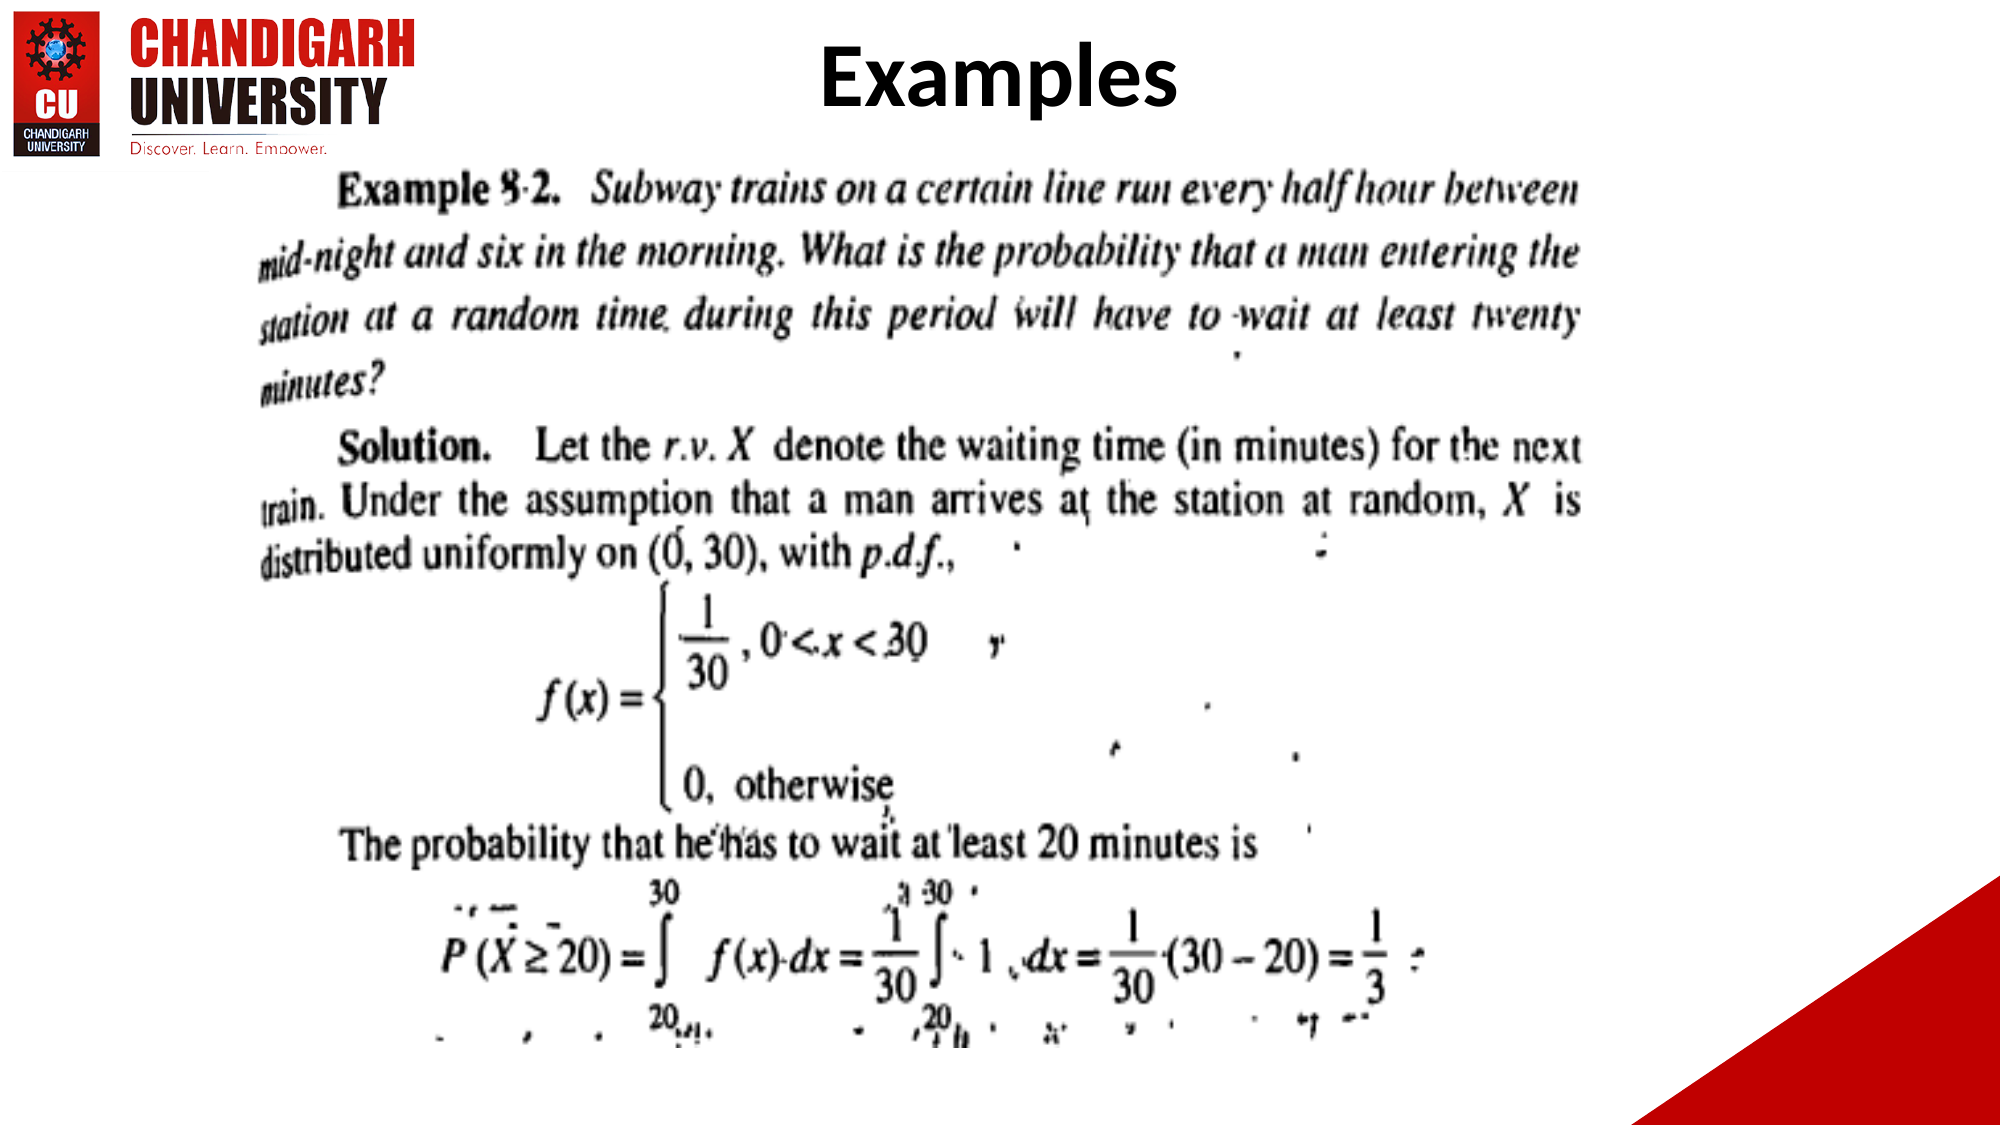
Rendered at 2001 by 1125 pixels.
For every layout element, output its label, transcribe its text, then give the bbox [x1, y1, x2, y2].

title Examples [424, 4, 1900, 136]
picture [1, 3, 1655, 1048]
text_box [1627, 873, 2000, 1125]
